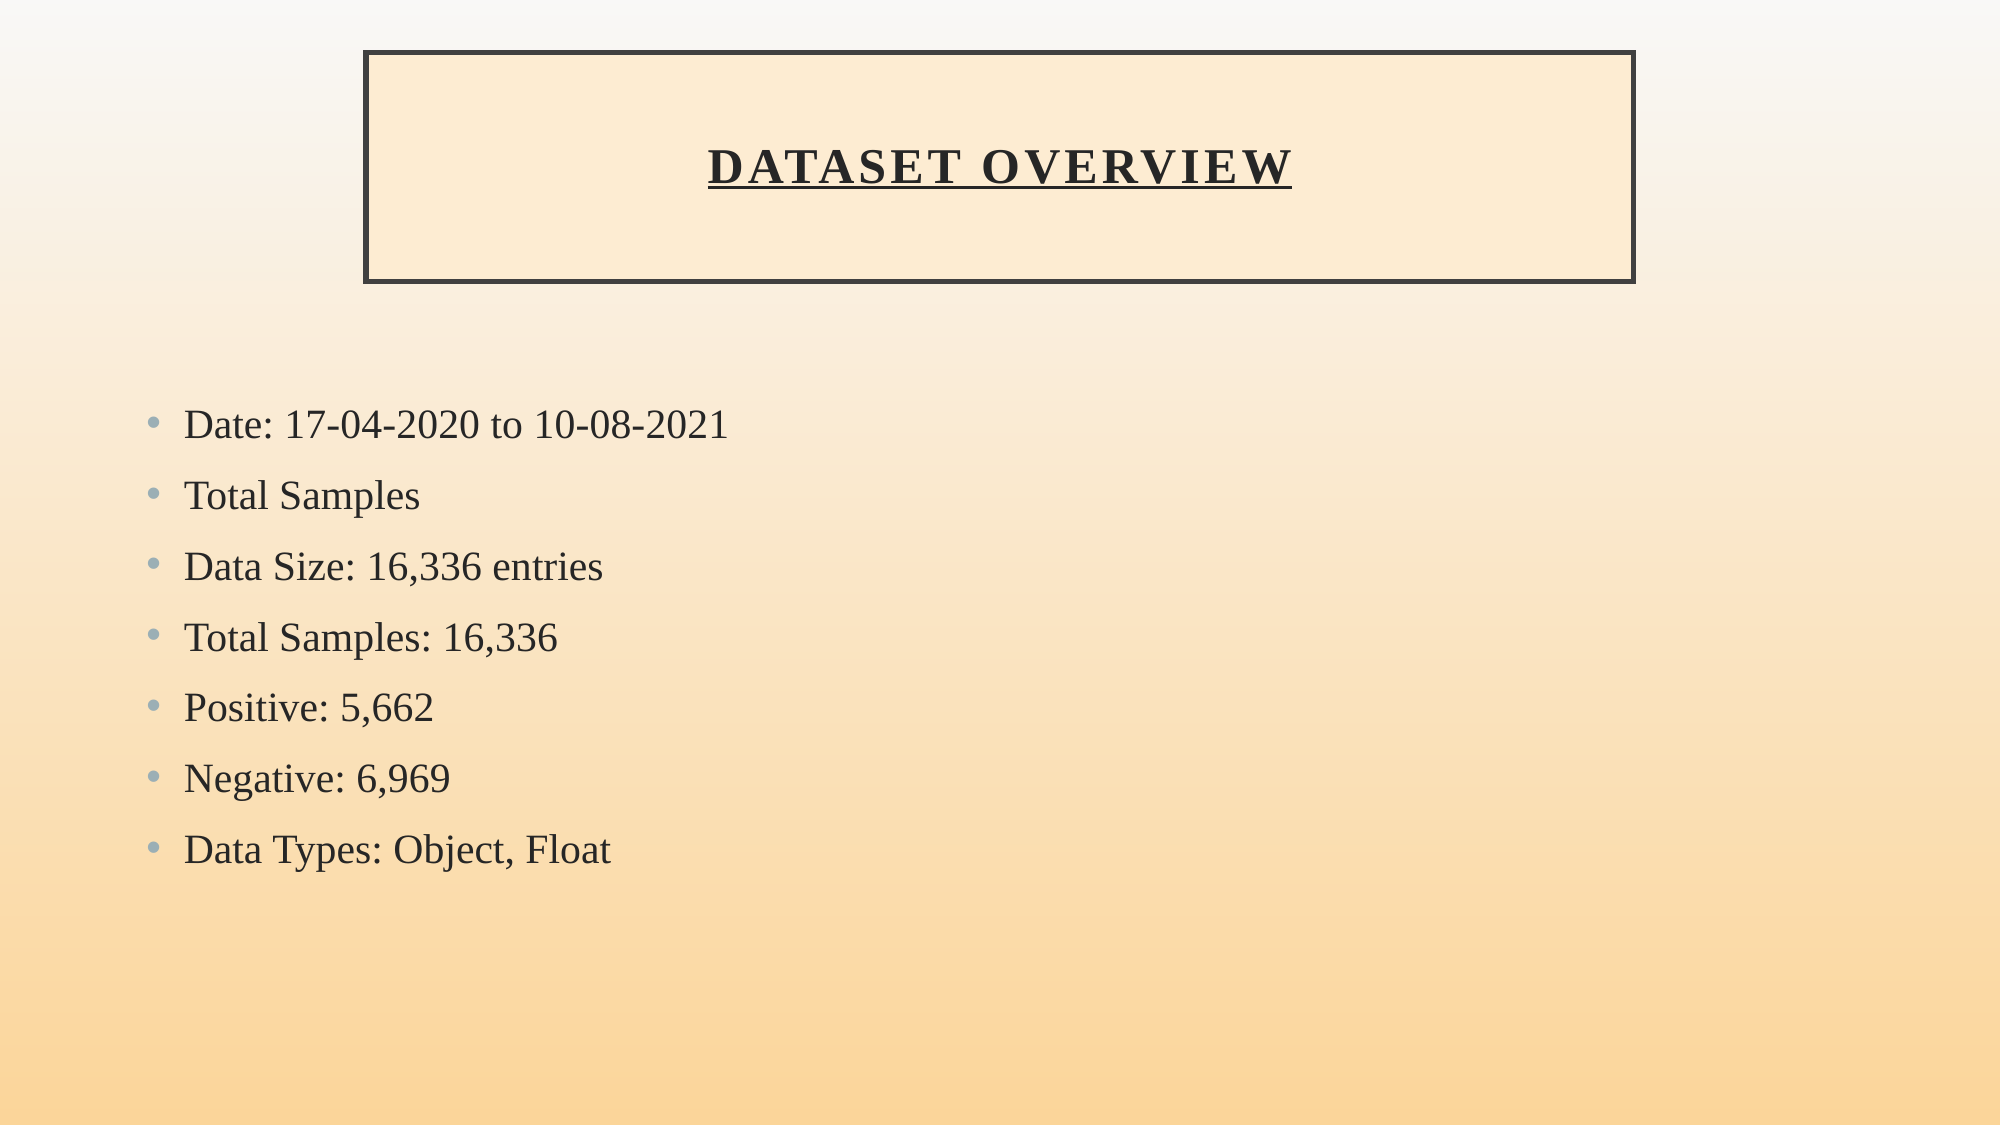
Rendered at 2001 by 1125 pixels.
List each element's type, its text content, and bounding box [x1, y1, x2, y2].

title Dataset Overview [363, 50, 1636, 284]
list Date: 17-04-2020 to 10-08-2021 Total Samples Data Size: 16,336 entries Total Samples: 16,336 Positive: 5,662 Negative: 6,969 Data Types: Object, Float [131, 318, 1672, 1104]
